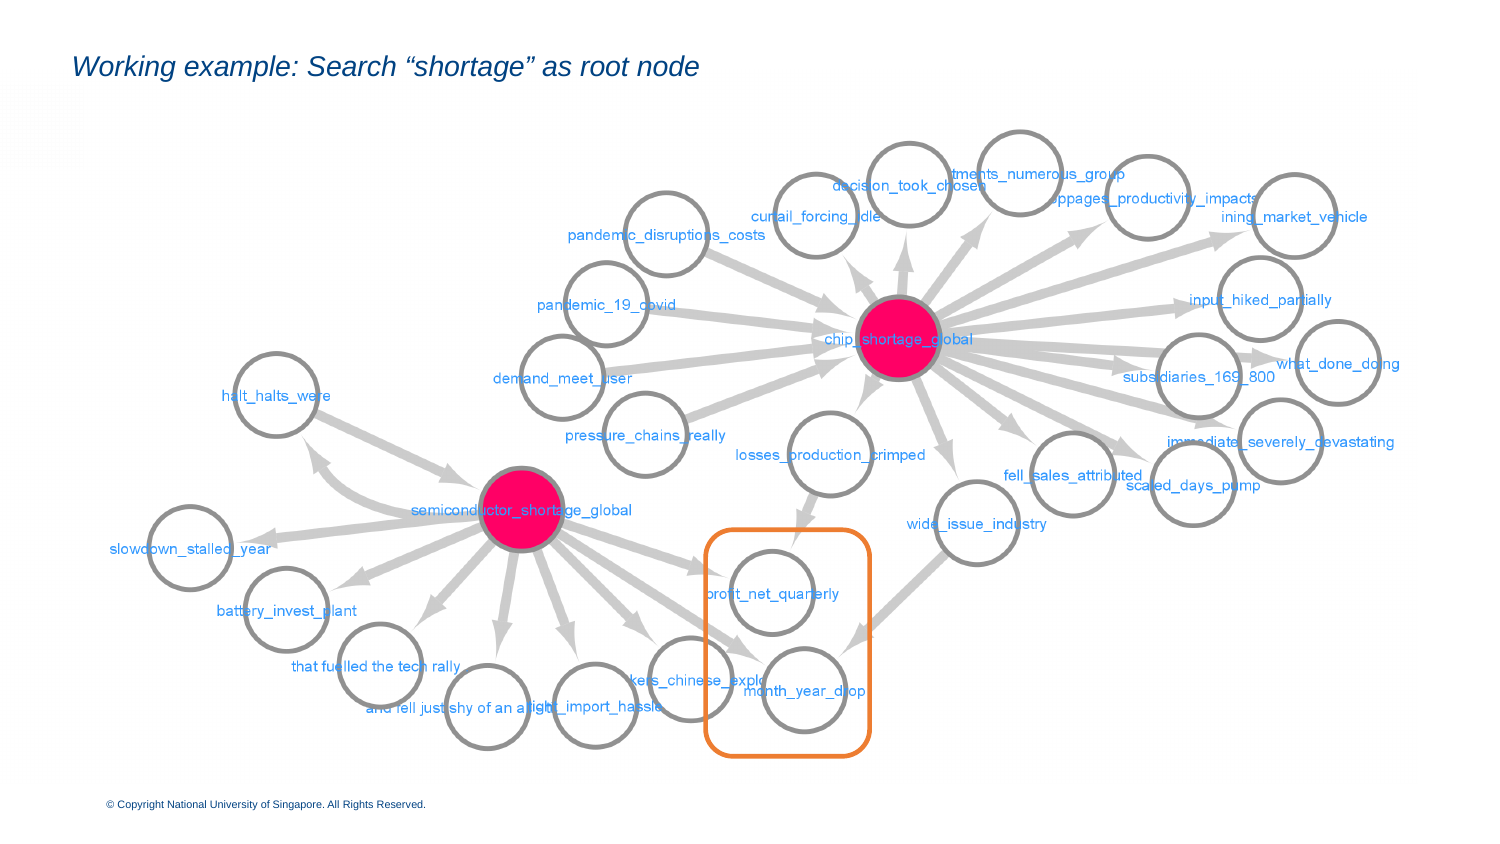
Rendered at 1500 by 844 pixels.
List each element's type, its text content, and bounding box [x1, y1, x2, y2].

picture [0, 69, 1418, 784]
list Working example: Search “shortage” as root node [56, 44, 1329, 69]
